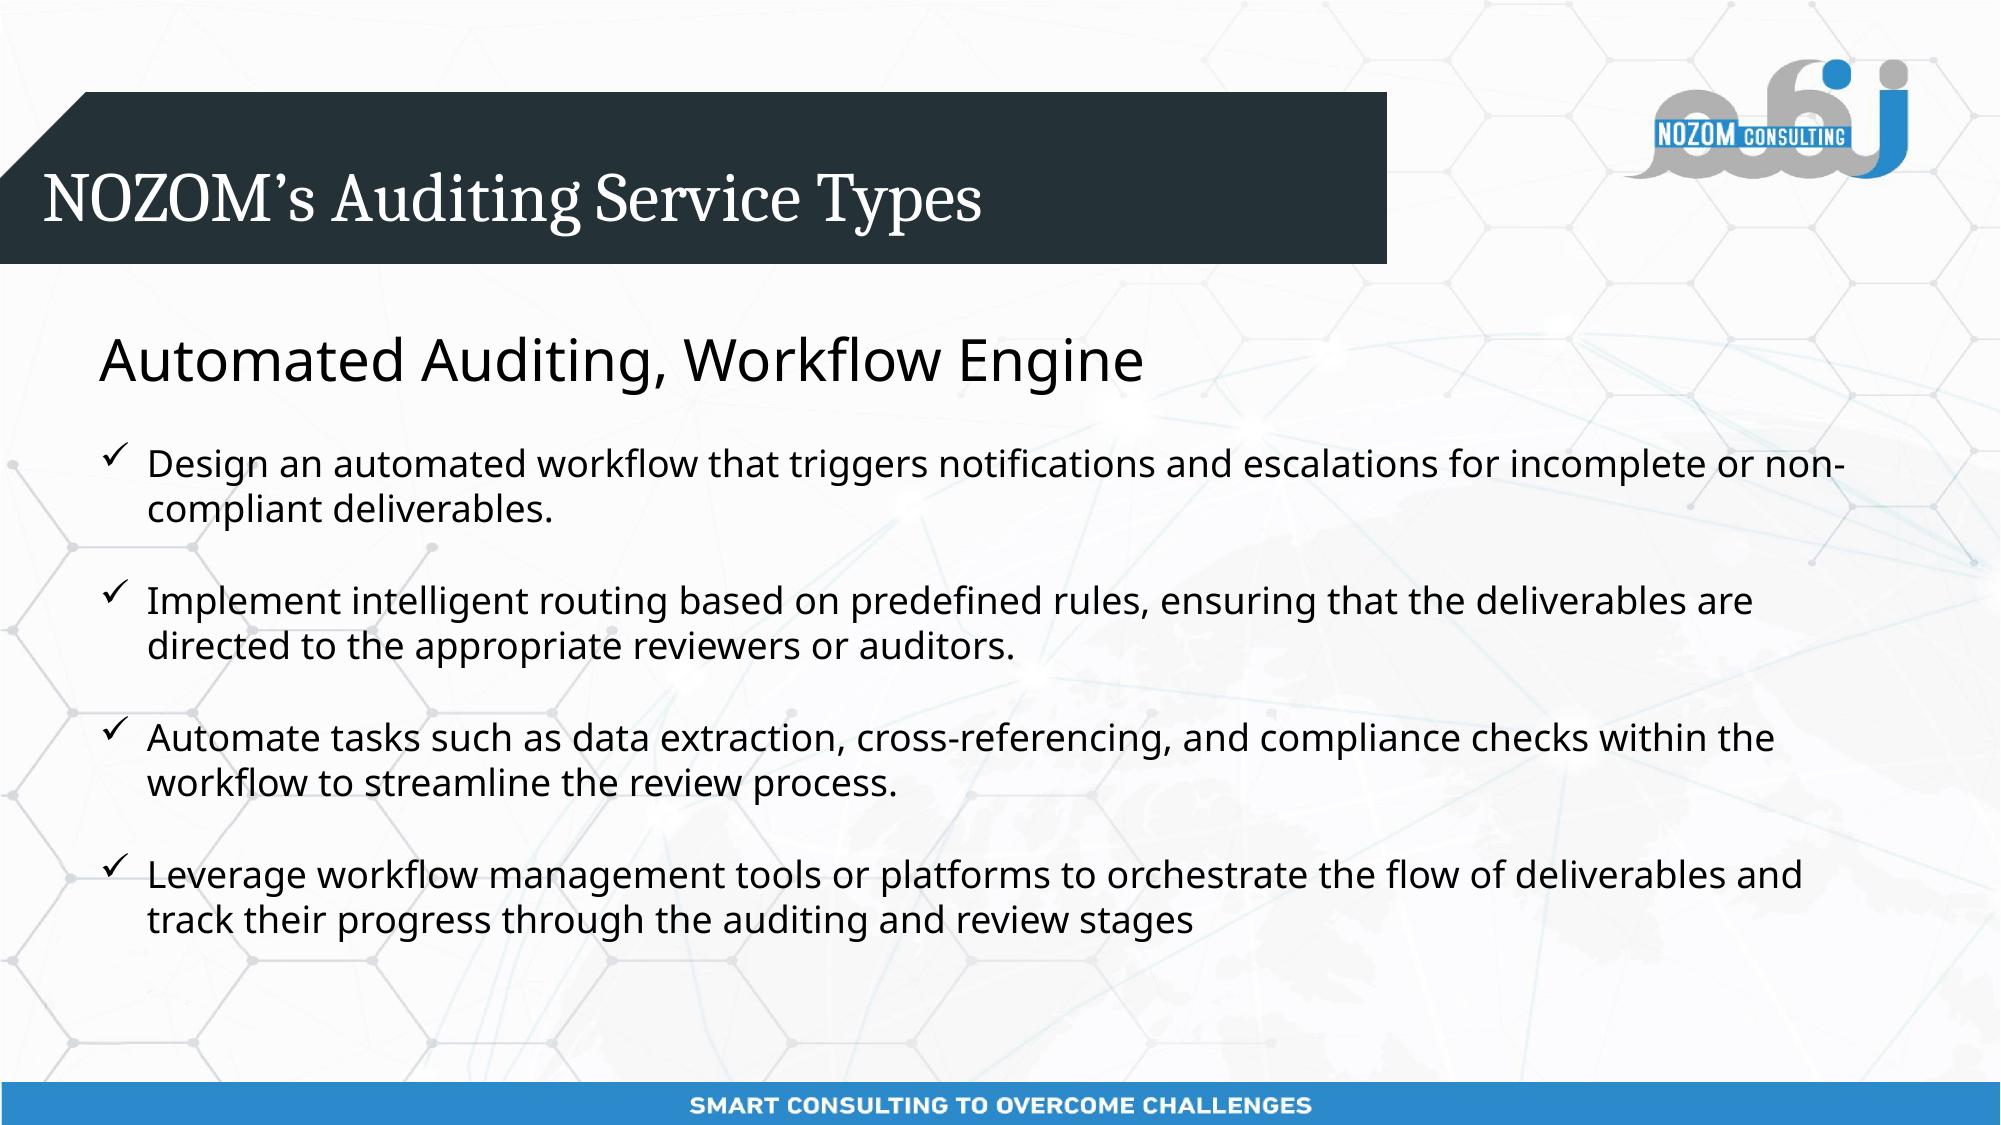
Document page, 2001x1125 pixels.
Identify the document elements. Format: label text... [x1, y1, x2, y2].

title NOZOM’s Auditing Service Types [42, 151, 1428, 259]
list Automated Auditing, Workflow Engine Design an automated workflow that triggers notifications and escalations for incomplete or non-compliant deliverables. Implement intelligent routing based on predefined rules, ensuring that the deliverables are directed to the appropriate reviewers or auditors. Automate tasks such as data extraction, cross-referencing, and compliance checks within the workflow to streamline the review process. Leverage workflow management tools or platforms to orchestrate the flow of deliverables and track their progress through the auditing and review stages [99, 323, 1900, 1002]
picture [0, 0, 2001, 1125]
